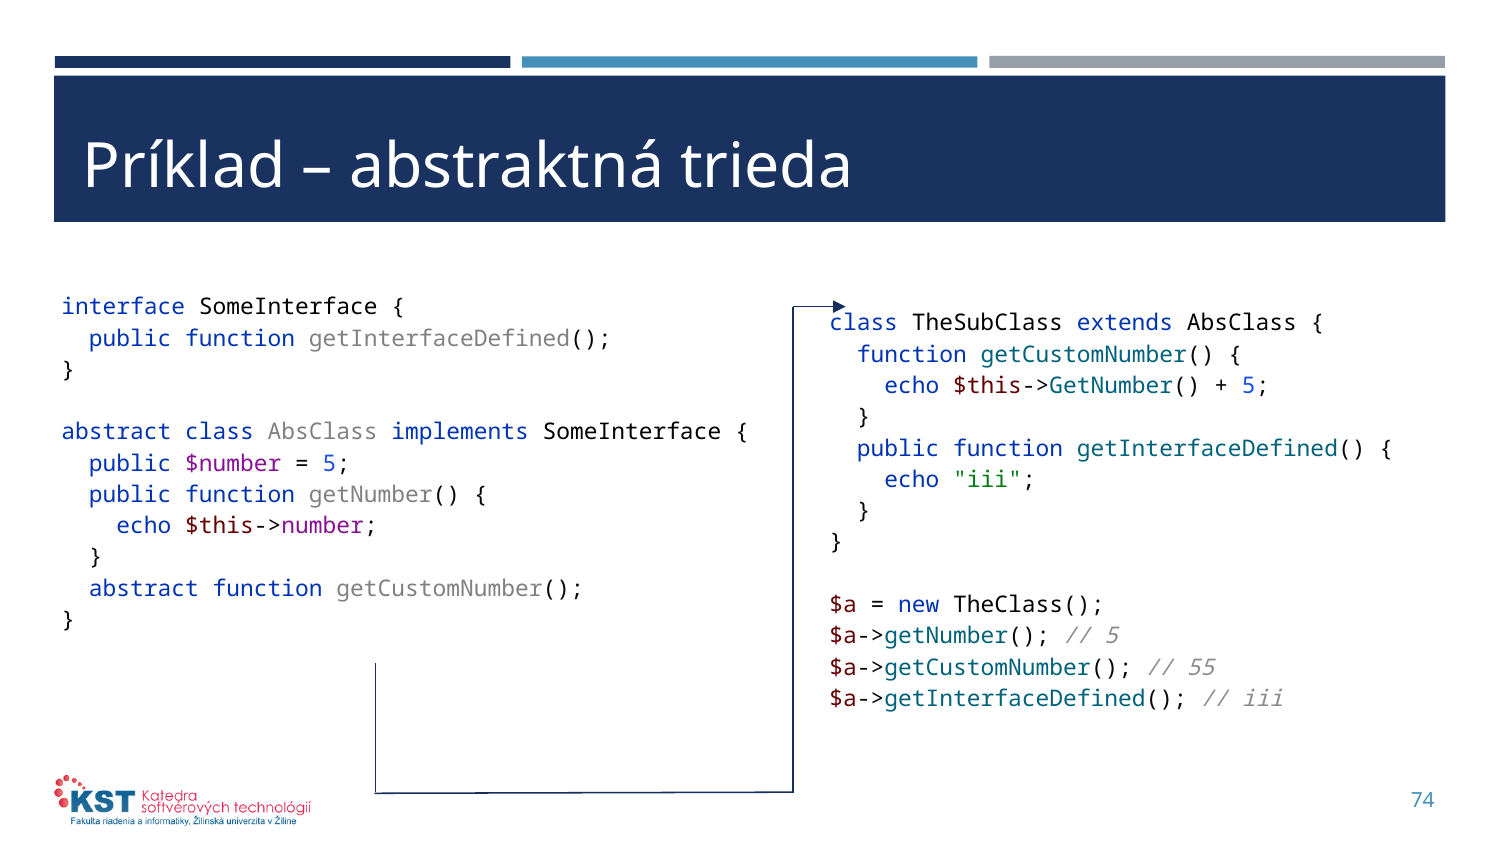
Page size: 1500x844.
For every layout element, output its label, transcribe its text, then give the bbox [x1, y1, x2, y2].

picture [54, 775, 311, 826]
text_box class TheSubClass extends AbsClass { function getCustomNumber() { echo $this->GetNumber() + 5; } public function getInterfaceDefined() { echo "iii"; } } $a = new TheClass(); $a->getNumber(); // 5 $a->getCustomNumber(); // 55 $a->getInterfaceDefined(); // iii [814, 296, 1409, 719]
slide_number 74 [1394, 777, 1446, 823]
title Príklad – abstraktná trieda [71, 86, 1429, 212]
text_box interface SomeInterface { public function getInterfaceDefined(); } abstract class AbsClass implements SomeInterface { public $number = 5; public function getNumber() { echo $this->number; } abstract function getCustomNumber(); } [46, 280, 764, 640]
